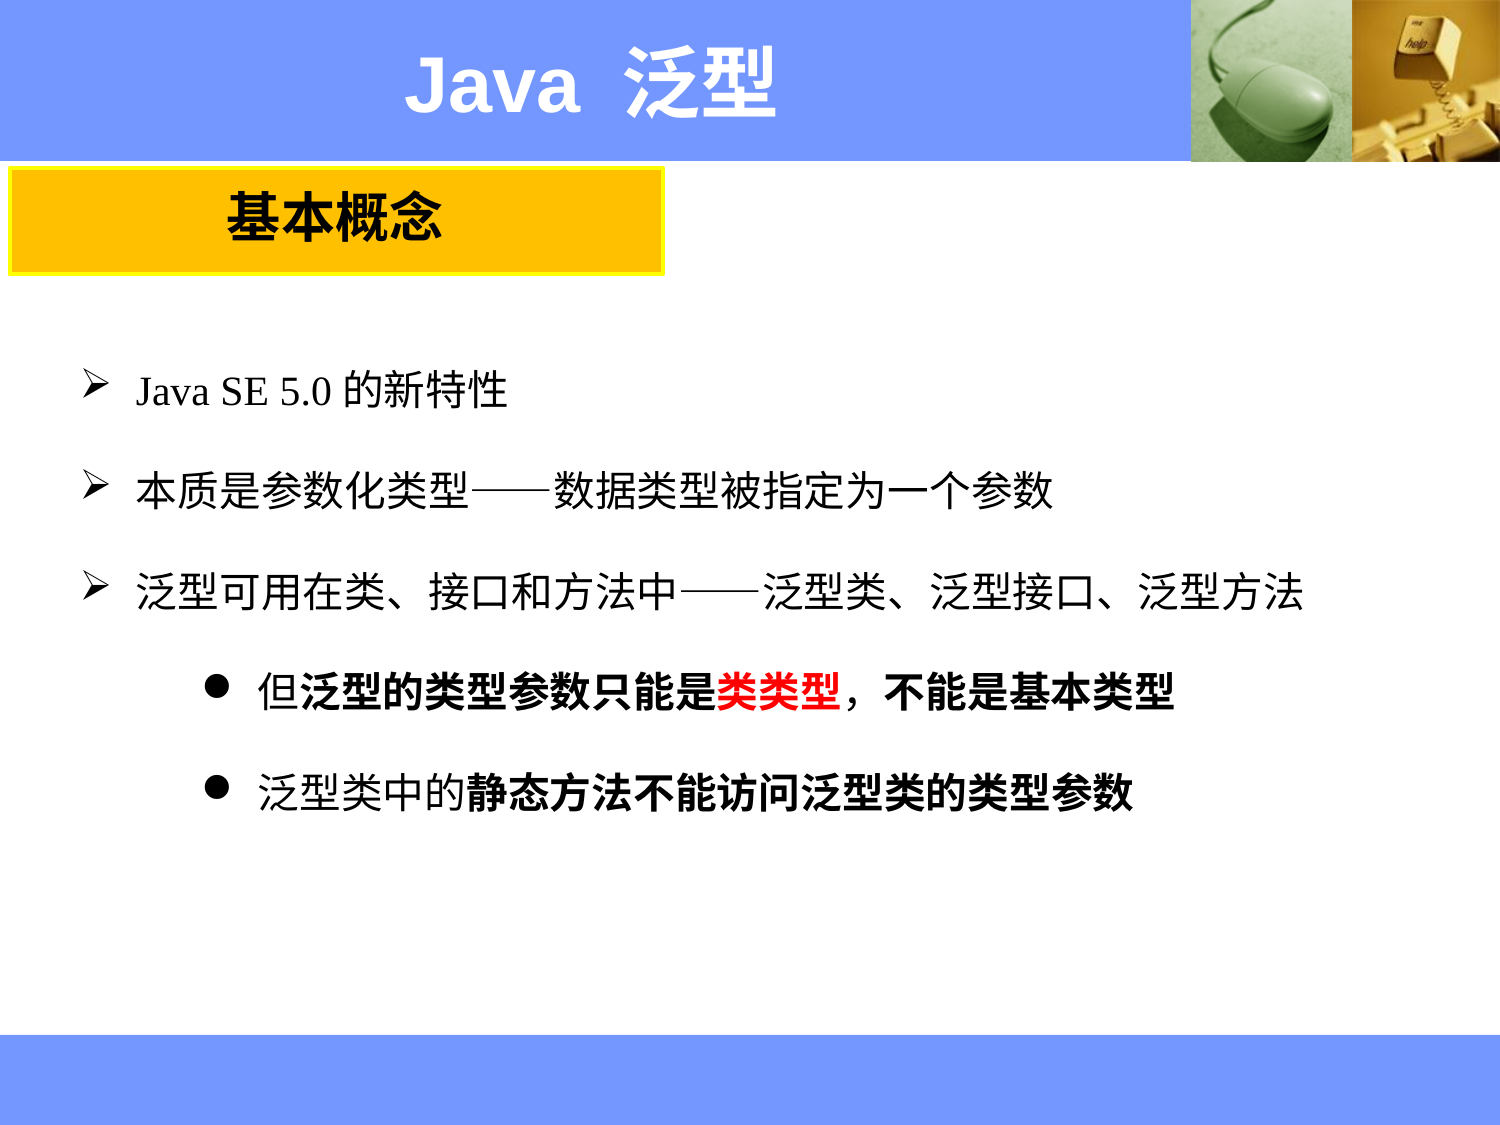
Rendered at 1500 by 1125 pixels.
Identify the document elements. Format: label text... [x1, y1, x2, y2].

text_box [3, 162, 668, 280]
text_box Java SE 5.0的新特性 本质是参数化类型——数据类型被指定为一个参数 泛型可用在类、接口和方法中——泛型类、泛型接口、泛型方法 但泛型的类型参数只能是类类型，不能是基本类型 泛型类中的静态方法不能访问泛型类的类型参数 [64, 326, 1471, 825]
picture [1191, 0, 1500, 162]
title Java 泛型 [0, 3, 1185, 158]
